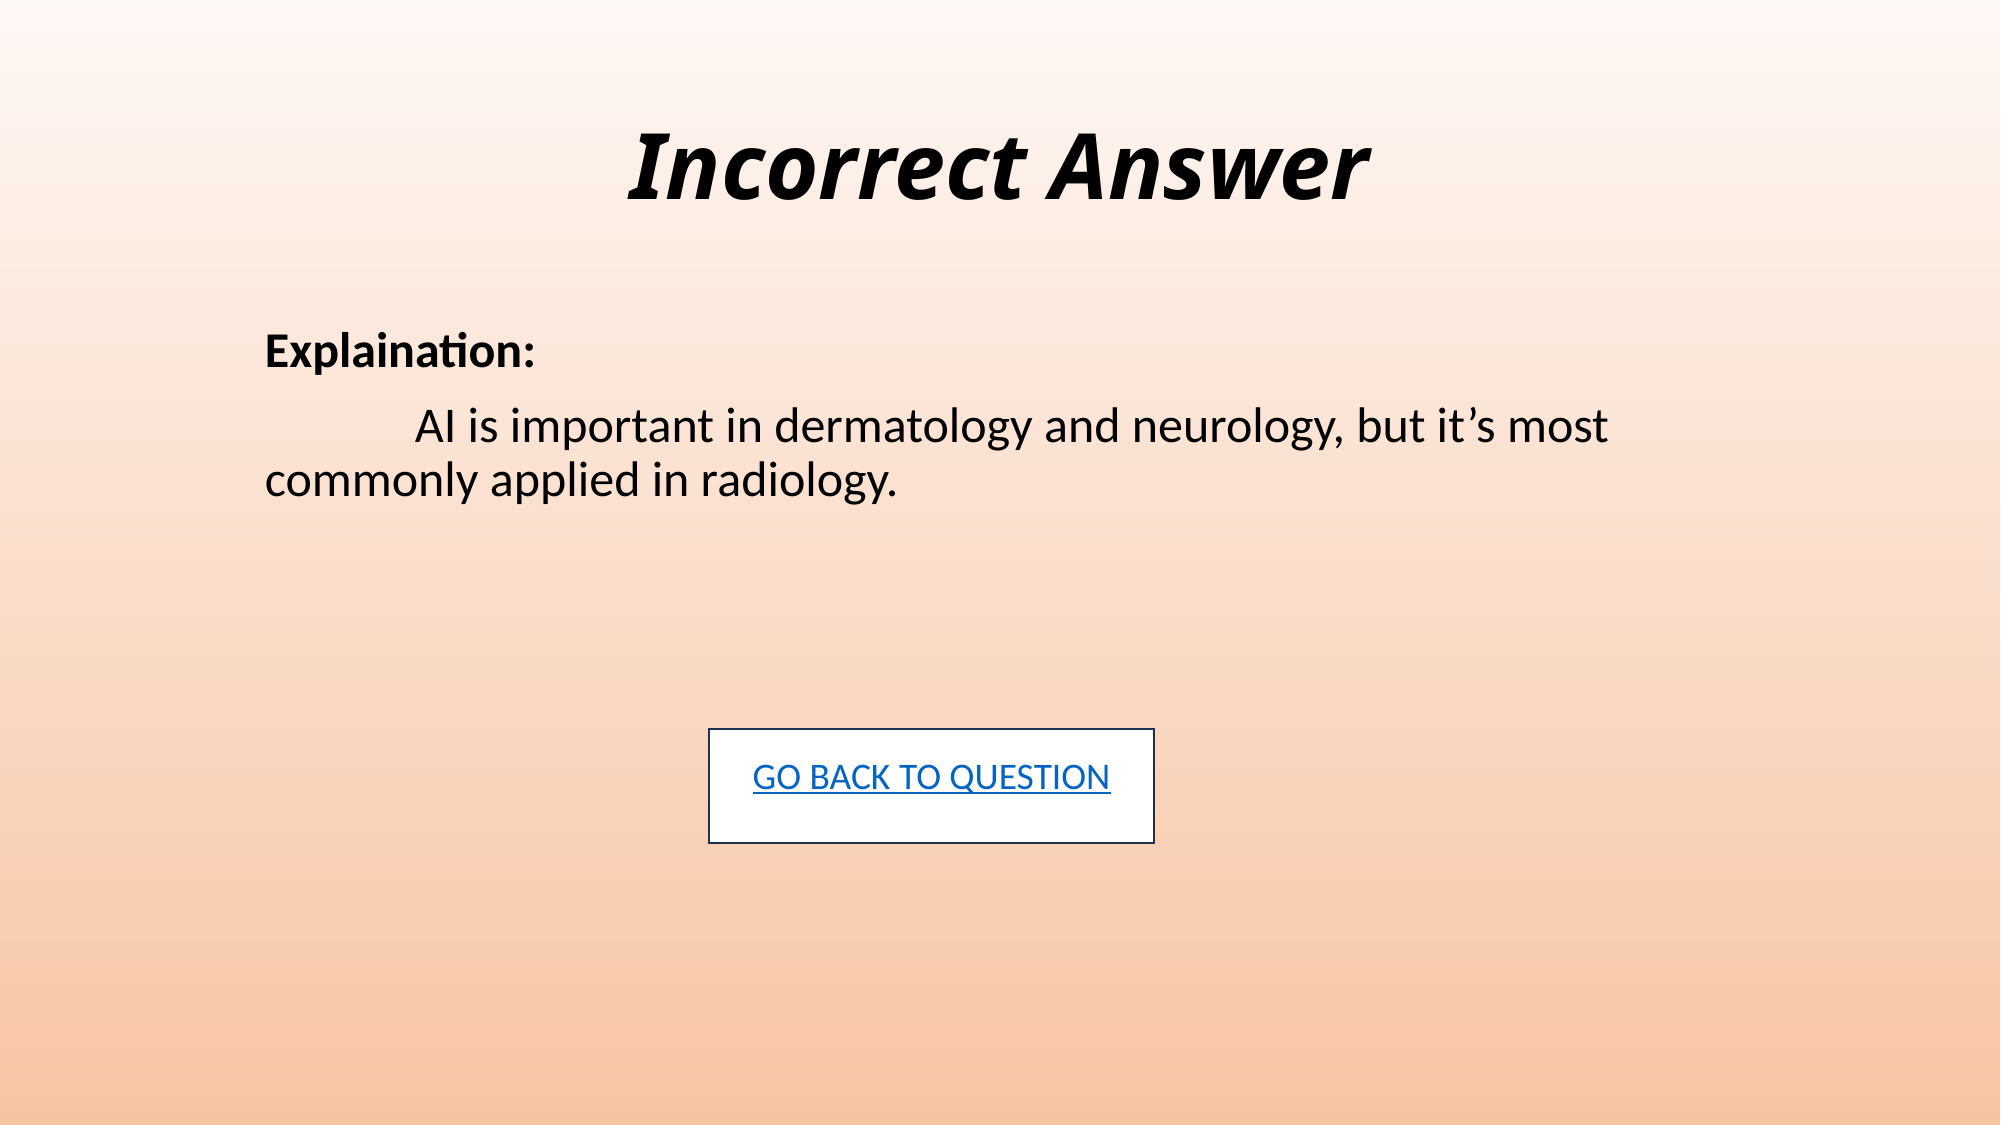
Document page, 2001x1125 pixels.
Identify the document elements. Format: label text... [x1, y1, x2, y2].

subtitle Explaination: AI is important in dermatology and neurology, but it’s most commonly applied in radiology. [249, 317, 1782, 602]
title Incorrect Answer [249, 77, 1750, 263]
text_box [709, 728, 1154, 843]
